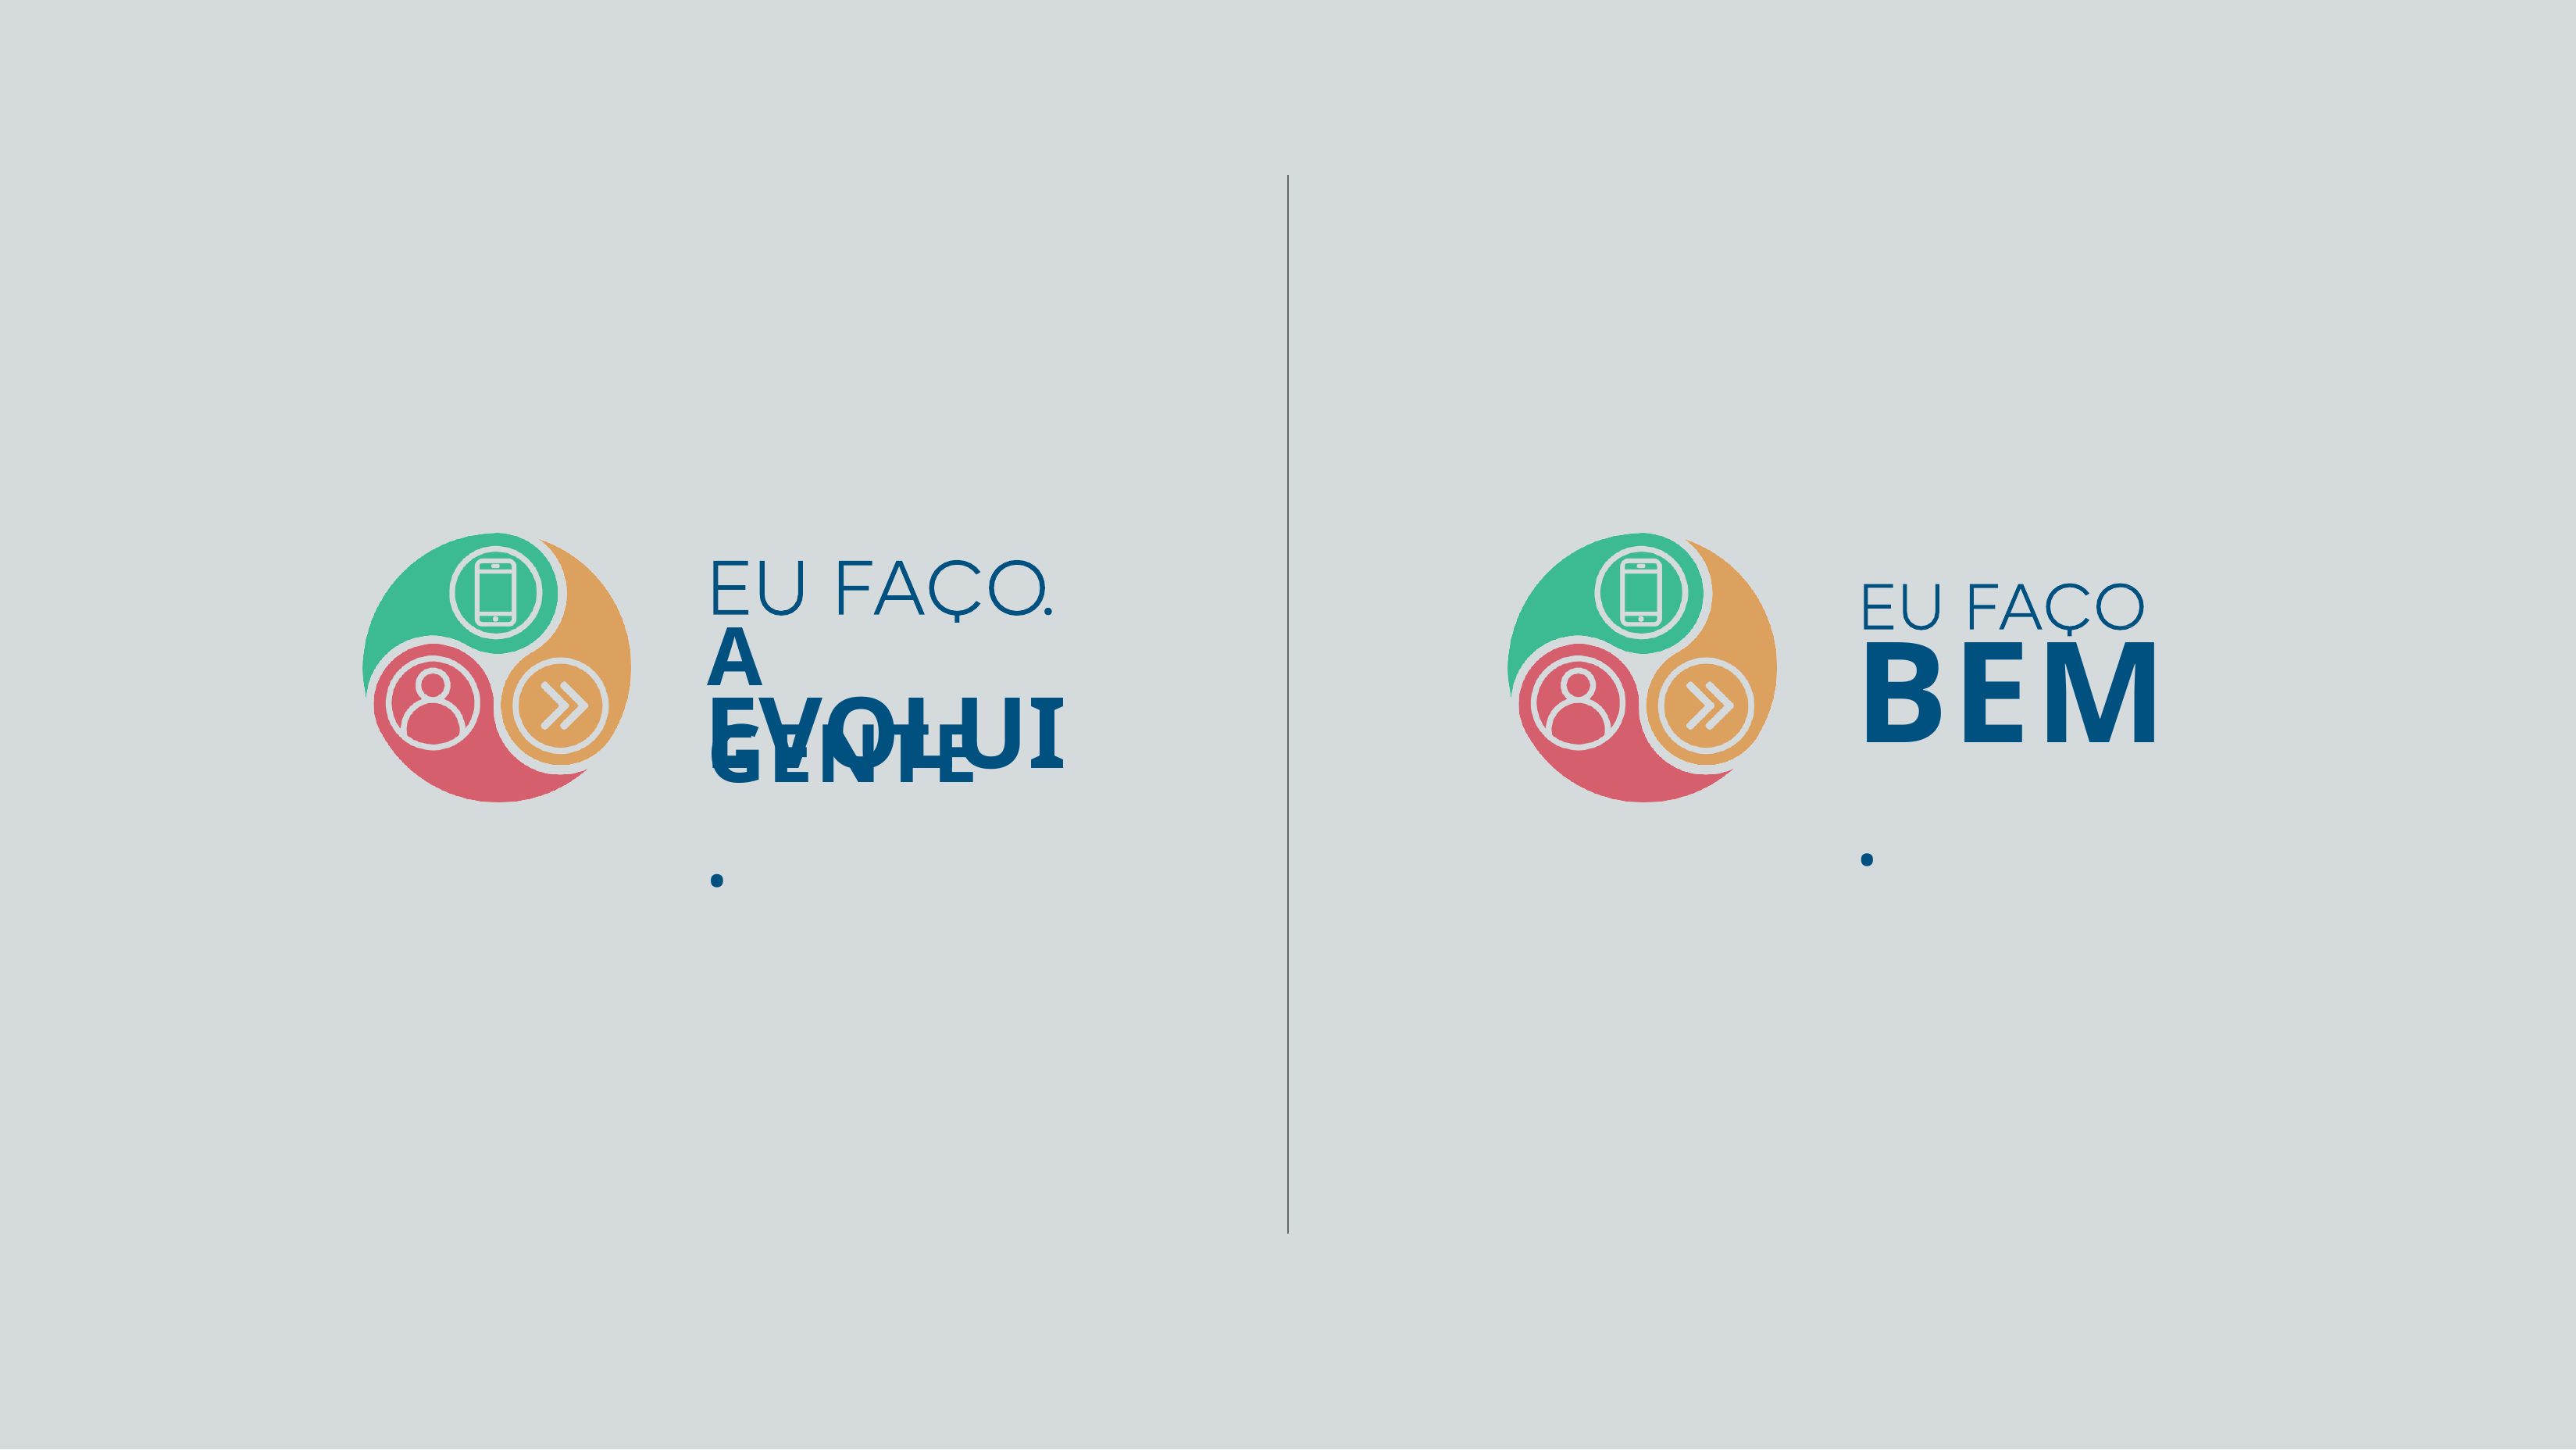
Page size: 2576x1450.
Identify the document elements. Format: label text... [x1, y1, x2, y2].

text_box [838, 560, 872, 615]
text_box [1999, 584, 2043, 630]
text_box [713, 560, 749, 615]
text_box [1903, 584, 1939, 630]
picture [362, 533, 631, 802]
text_box [2046, 583, 2090, 637]
text_box [873, 560, 925, 615]
text_box [2096, 583, 2144, 630]
text_box [1864, 584, 1894, 630]
title BEM. [1853, 600, 2167, 885]
text_box EVOLUI. [702, 668, 1068, 906]
text_box [759, 560, 803, 616]
text_box [1969, 584, 1998, 630]
text_box [929, 559, 981, 623]
text_box [1044, 607, 1052, 616]
text_box [989, 559, 1045, 616]
text_box A GENTE [705, 602, 1047, 668]
picture [1507, 533, 1777, 802]
